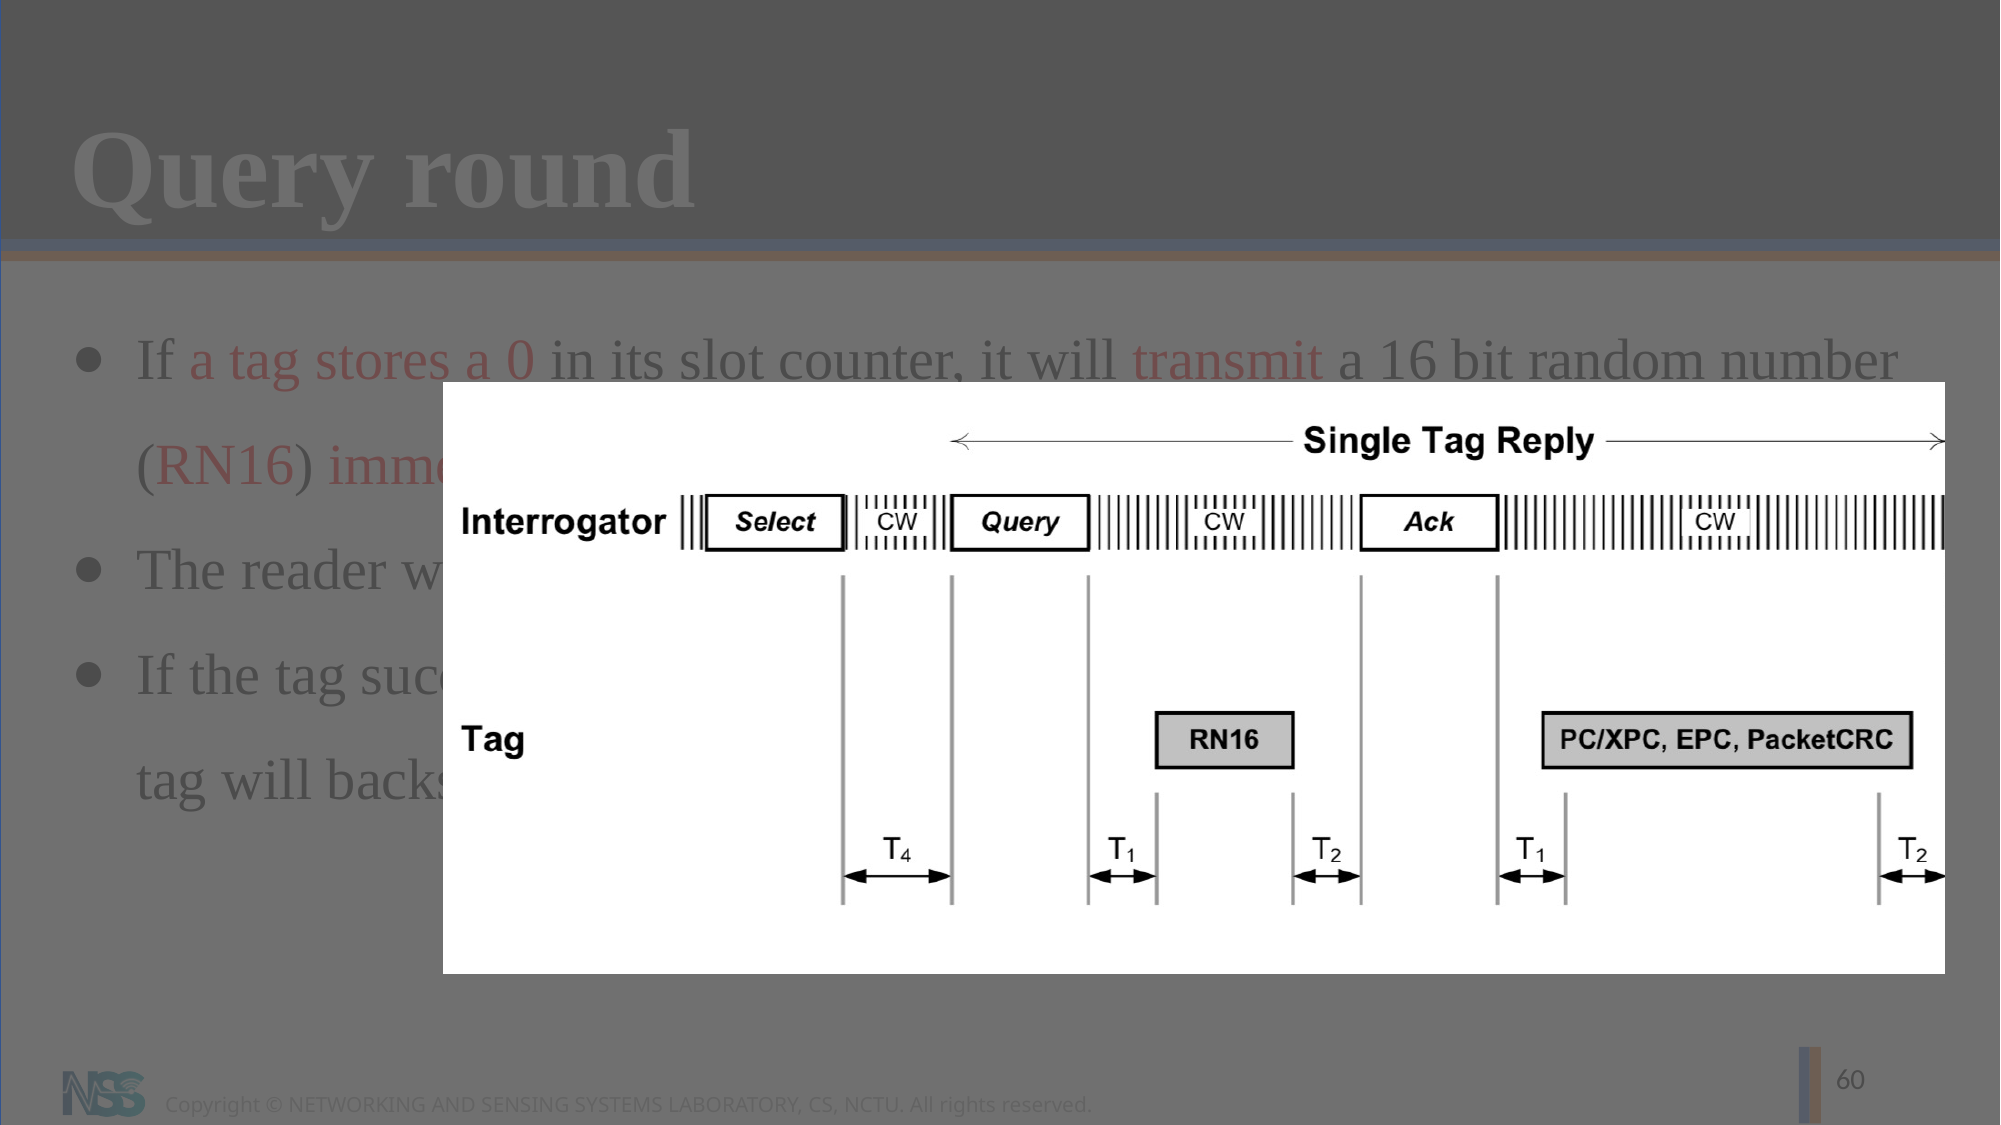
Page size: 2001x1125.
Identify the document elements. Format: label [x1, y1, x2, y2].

picture [442, 382, 1945, 974]
text_box [0, 0, 2000, 1125]
